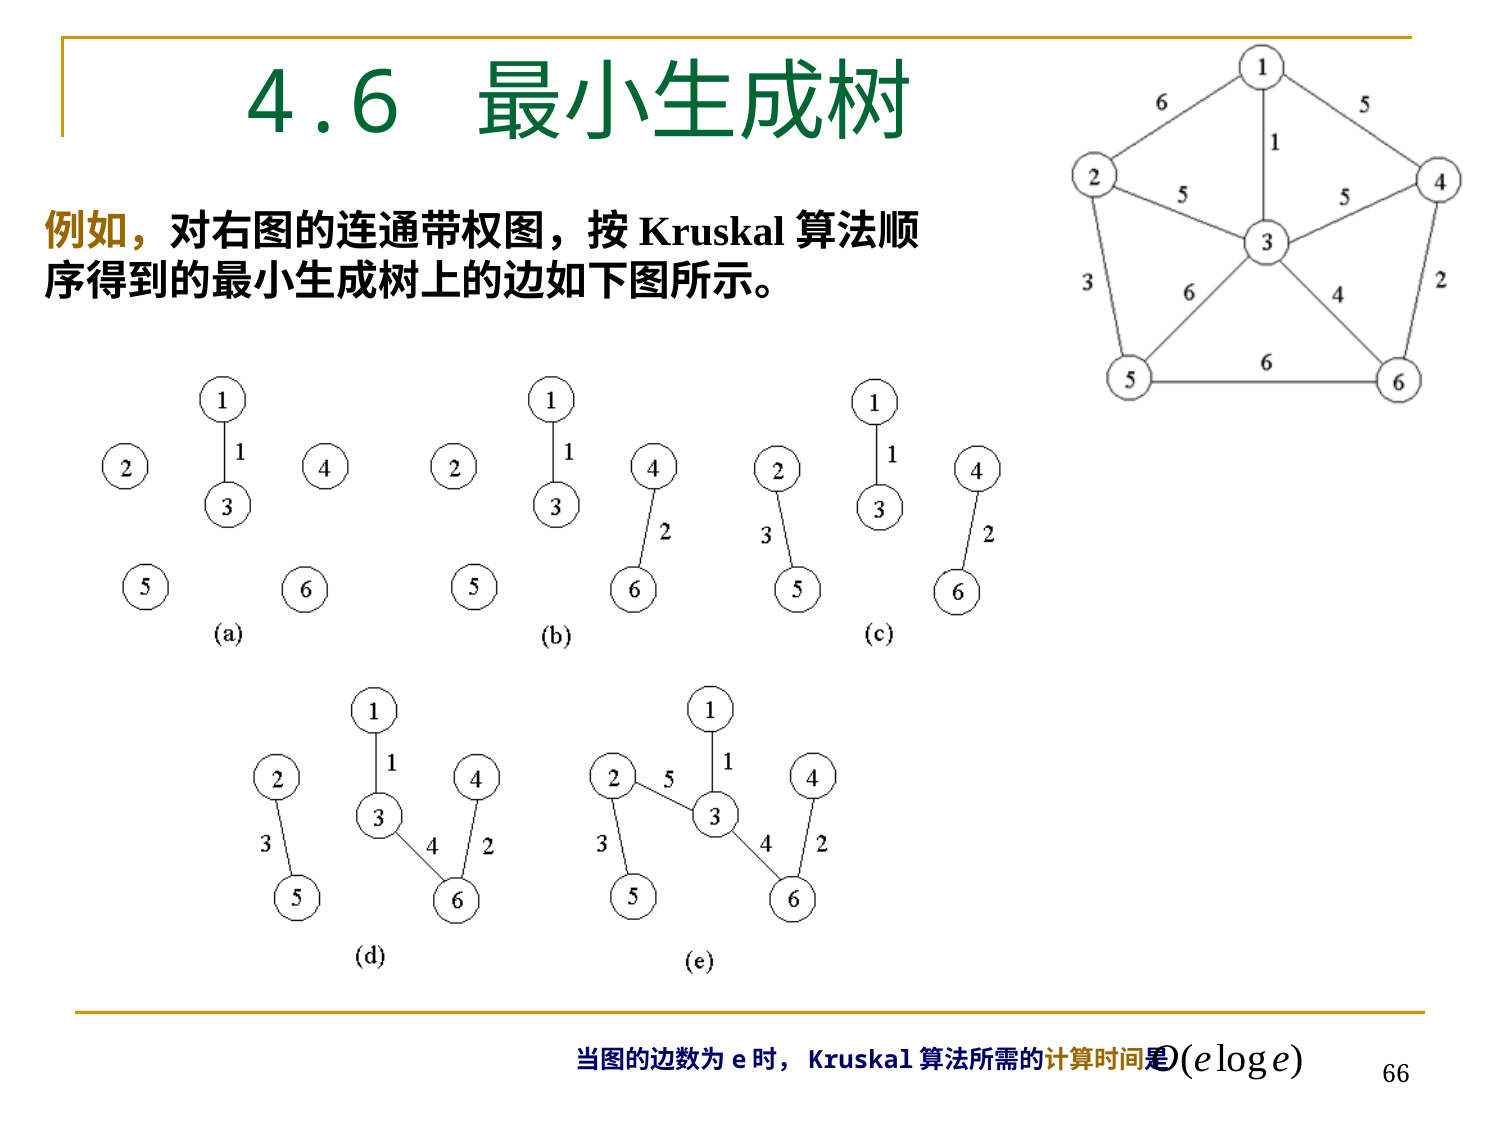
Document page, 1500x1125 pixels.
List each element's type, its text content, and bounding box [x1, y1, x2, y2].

picture [1068, 42, 1467, 406]
list 例如，对右图的连通带权图，按Kruskal算法顺序得到的最小生成树上的边如下图所示。 [29, 196, 951, 327]
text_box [1145, 1035, 1312, 1088]
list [88, 361, 1034, 997]
title 4.6 最小生成树 [229, 36, 1427, 265]
slide_number 66 [1074, 1023, 1426, 1100]
text_box 当图的边数为e时，Kruskal算法所需的计算时间是 [561, 1030, 1311, 1082]
